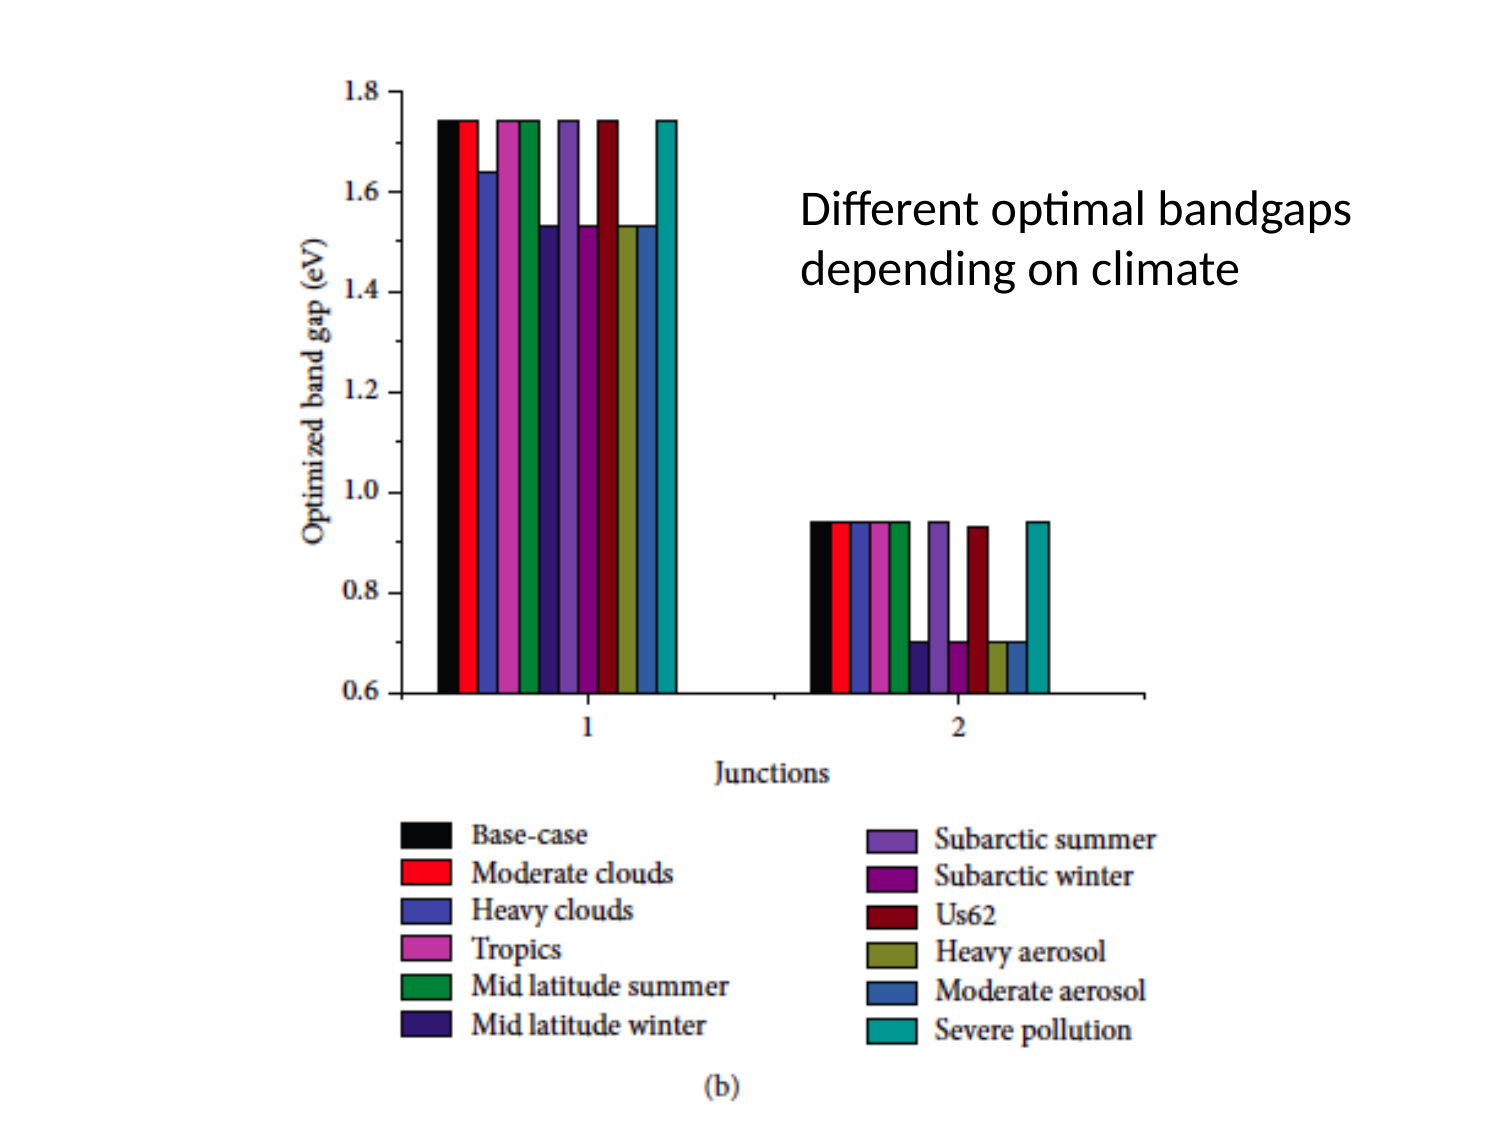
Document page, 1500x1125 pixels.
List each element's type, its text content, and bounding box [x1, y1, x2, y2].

picture [269, 0, 1198, 1115]
title Different optimal bandgaps depending on climate [1202, 141, 1444, 330]
